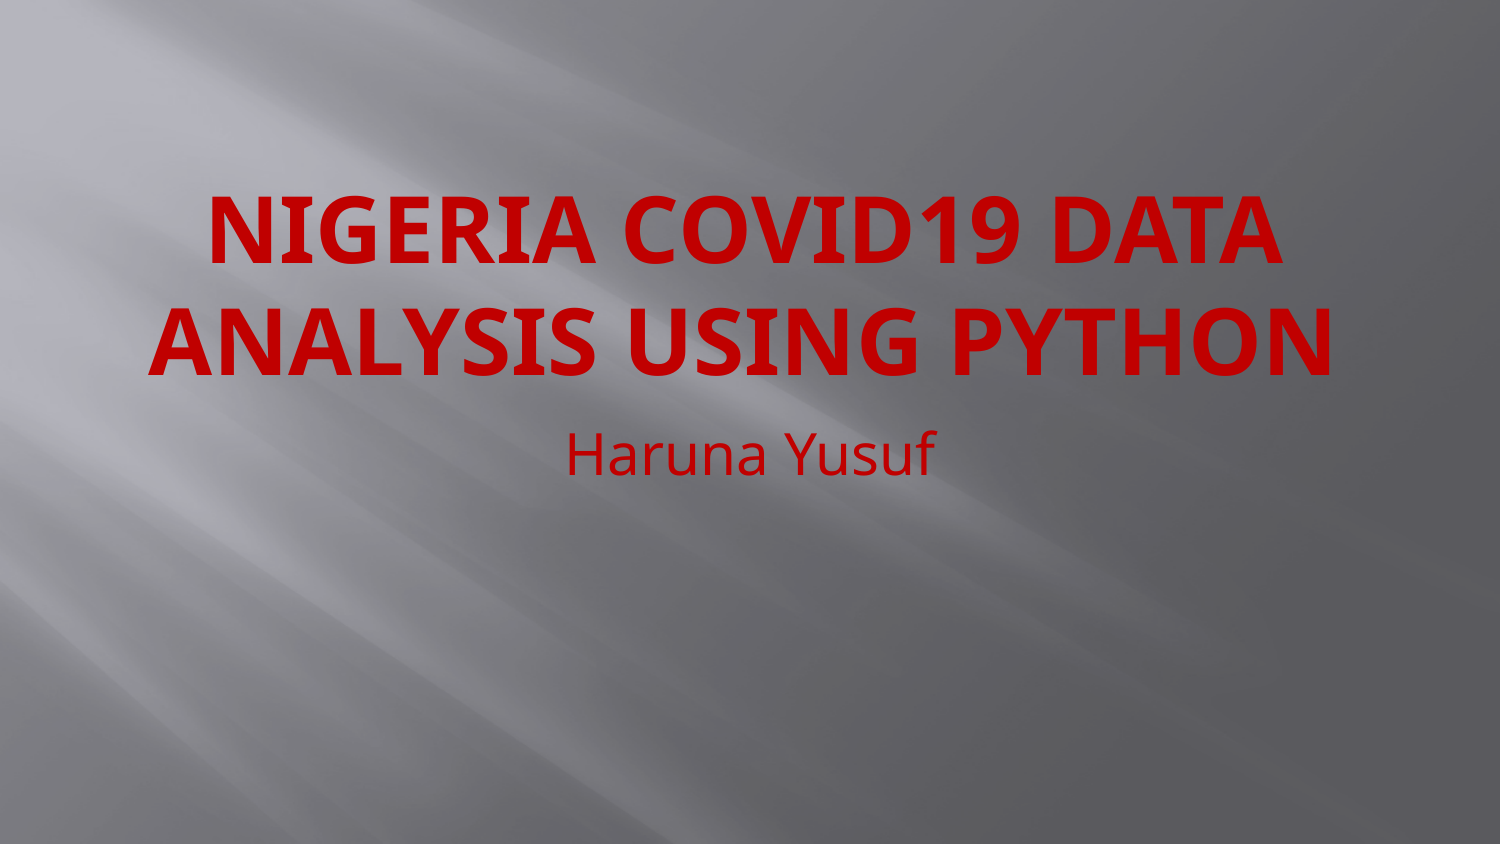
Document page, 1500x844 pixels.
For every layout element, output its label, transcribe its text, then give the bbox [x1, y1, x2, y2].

title Nigeria COVID19 Data Analysis Using Python [69, 168, 1420, 394]
subtitle Haruna Yusuf [225, 409, 1275, 626]
